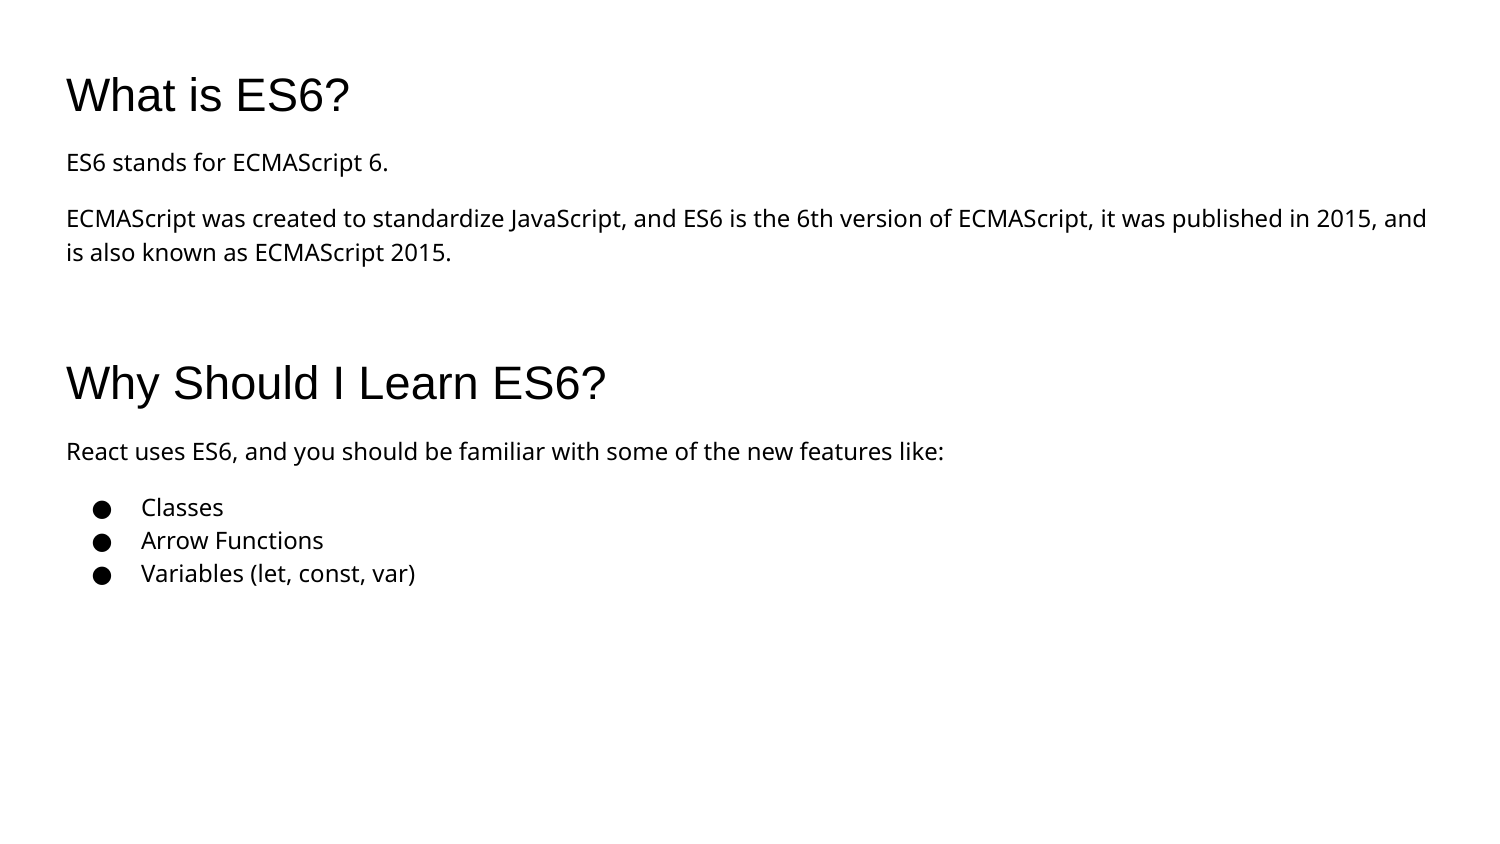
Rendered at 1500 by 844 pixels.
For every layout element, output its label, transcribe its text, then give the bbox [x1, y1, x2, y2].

list What is ES6? ES6 stands for ECMAScript 6. ECMAScript was created to standardize JavaScript, and ES6 is the 6th version of ECMAScript, it was published in 2015, and is also known as ECMAScript 2015. Why Should I Learn ES6? React uses ES6, and you should be familiar with some of the new features like: Classes Arrow Functions Variables (let, const, var) [51, 41, 1449, 741]
